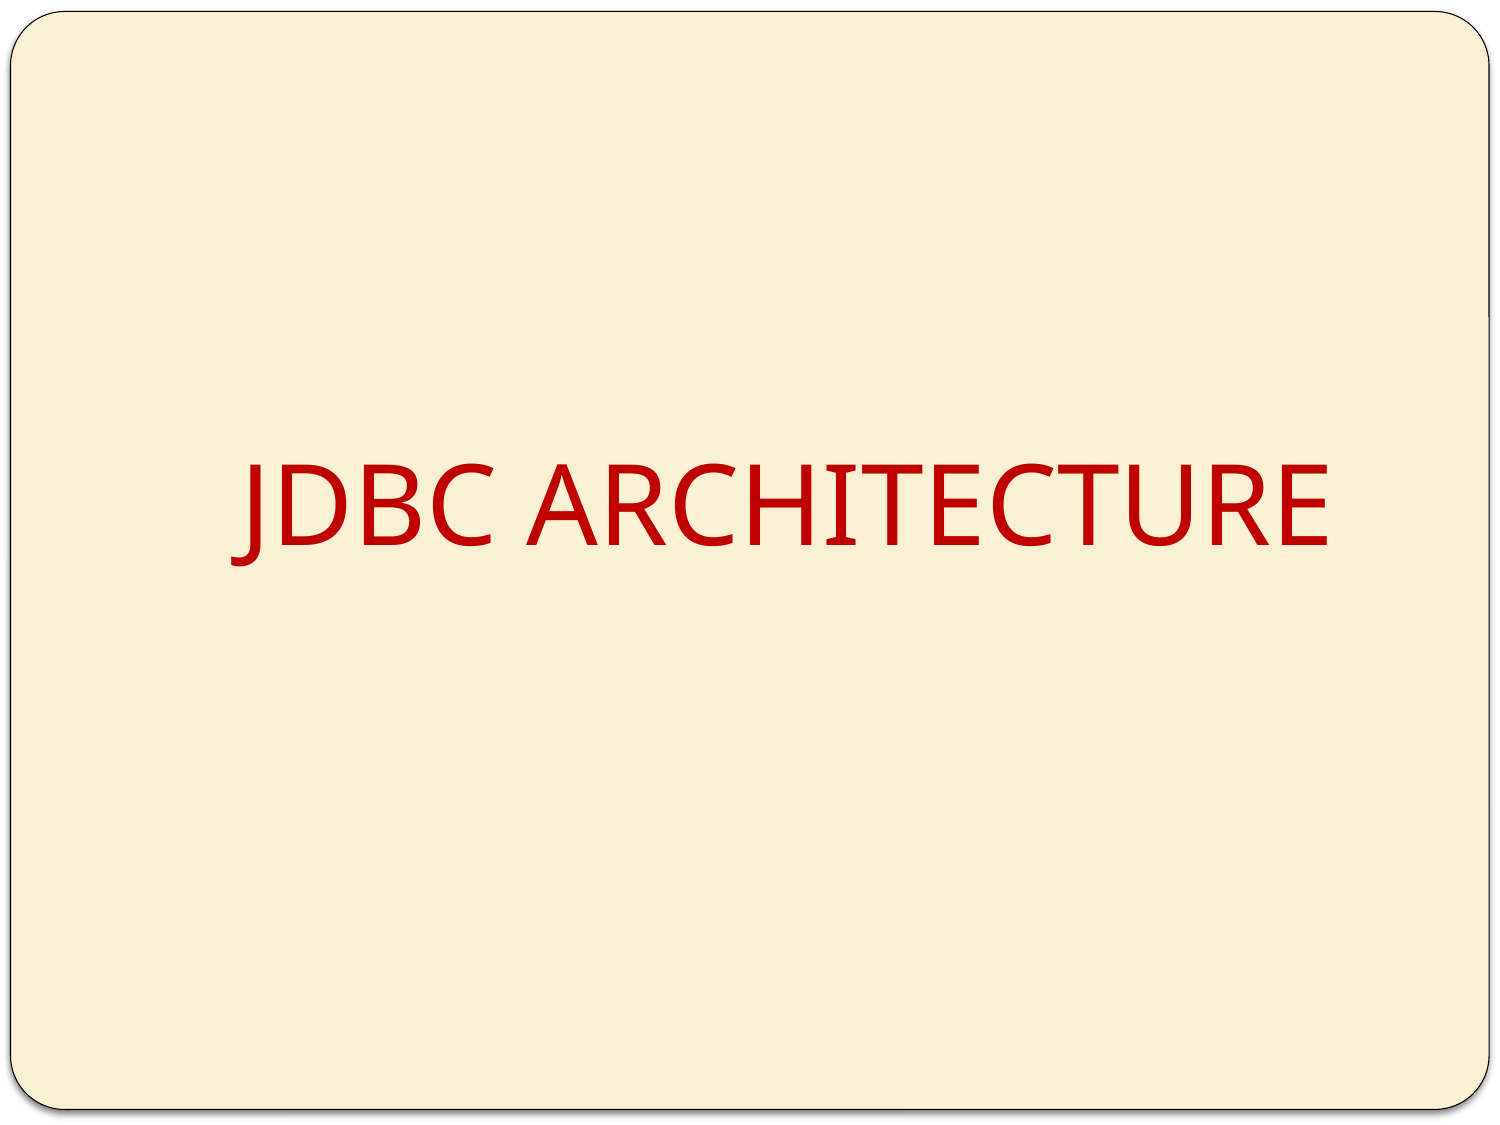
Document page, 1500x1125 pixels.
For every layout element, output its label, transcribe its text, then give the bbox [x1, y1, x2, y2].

list JDBC ARCHITECTURE [150, 425, 1425, 988]
